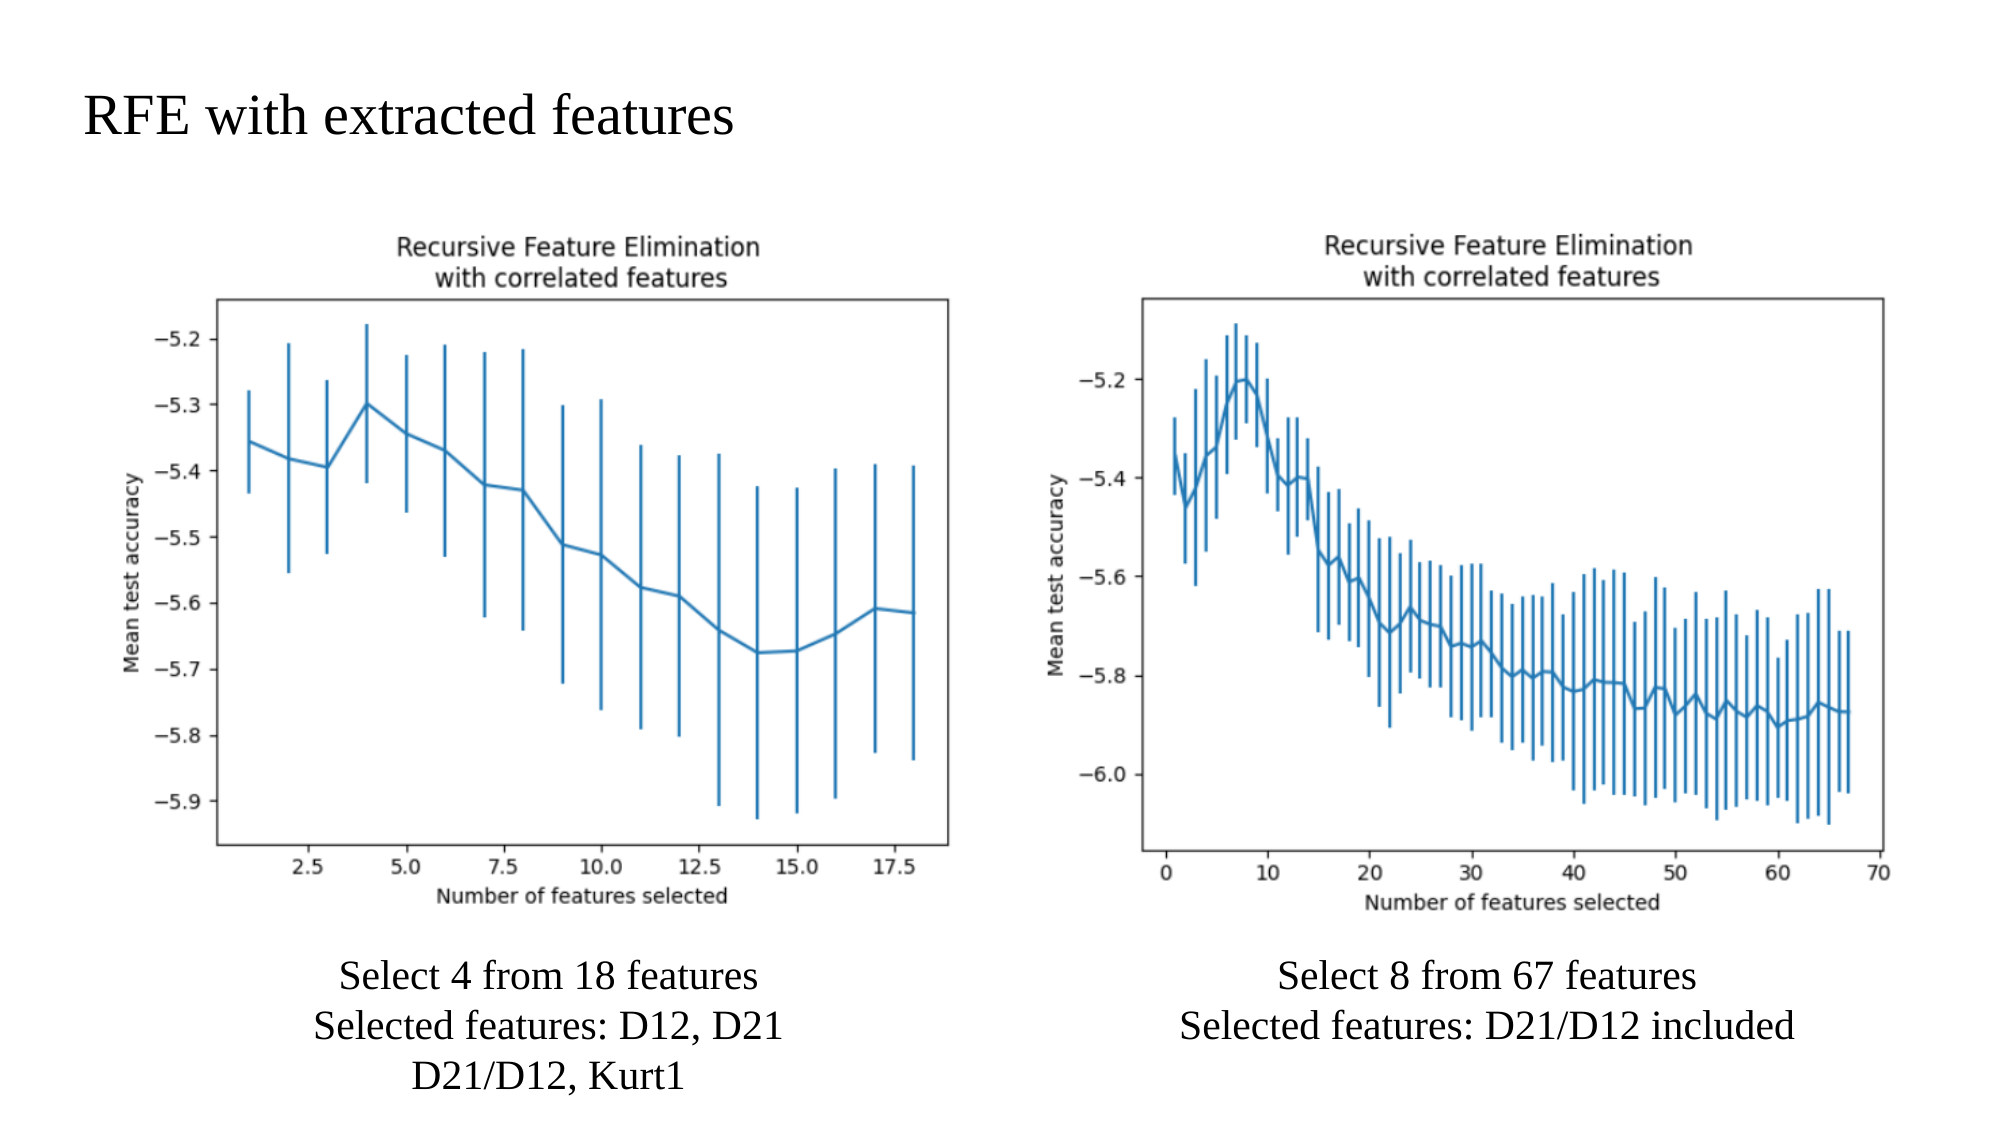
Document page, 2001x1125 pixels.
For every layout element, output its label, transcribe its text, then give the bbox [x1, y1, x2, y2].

text_box Select 4 from 18 features Selected features: D12, D21 D21/D12, Kurt1 [255, 940, 843, 1105]
picture [1032, 214, 1942, 925]
text_box Select 8 from 67 features Selected features: D21/D12 included [1161, 940, 1814, 1055]
text_box RFE with extracted features [69, 68, 1540, 154]
picture [88, 220, 1009, 925]
